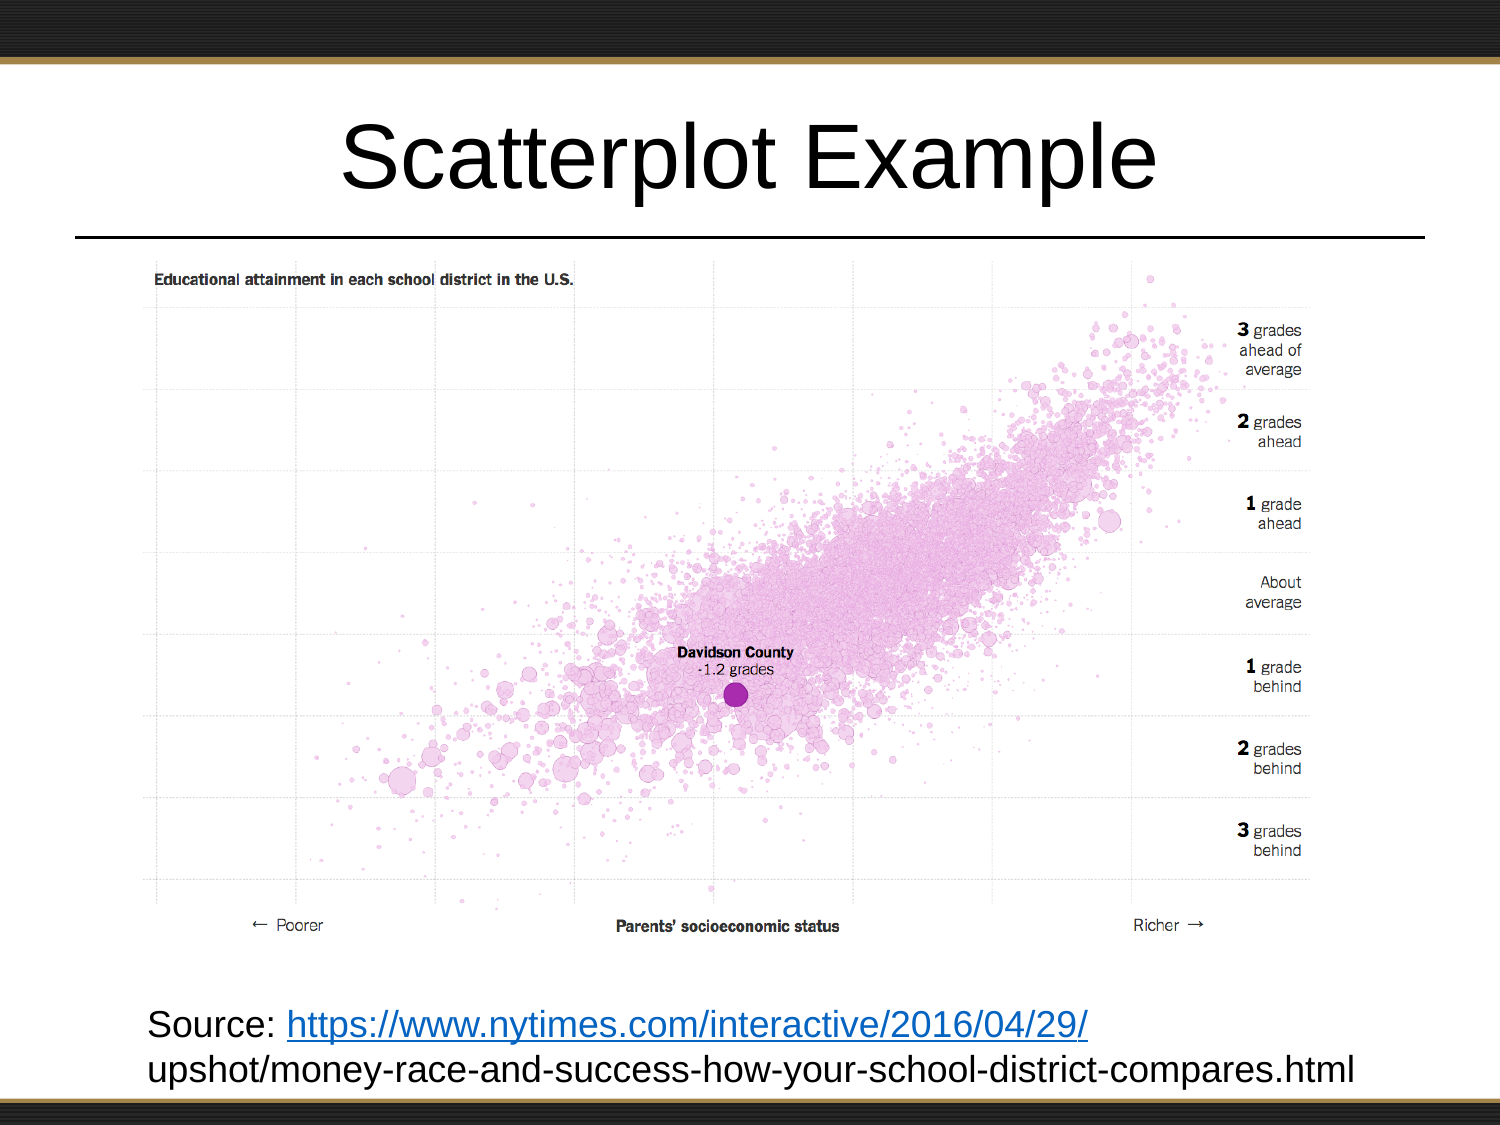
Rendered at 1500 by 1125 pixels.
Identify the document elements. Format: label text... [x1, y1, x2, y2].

text_box Source: https://www.nytimes.com/interactive/2016/04/29/ upshot/money-race-and-success-how-your-school-district-compares.html [132, 992, 1371, 1098]
picture [107, 259, 1383, 951]
picture [0, 1103, 1500, 1125]
title Scatterplot Example [103, 50, 1397, 269]
picture [0, 0, 1500, 57]
